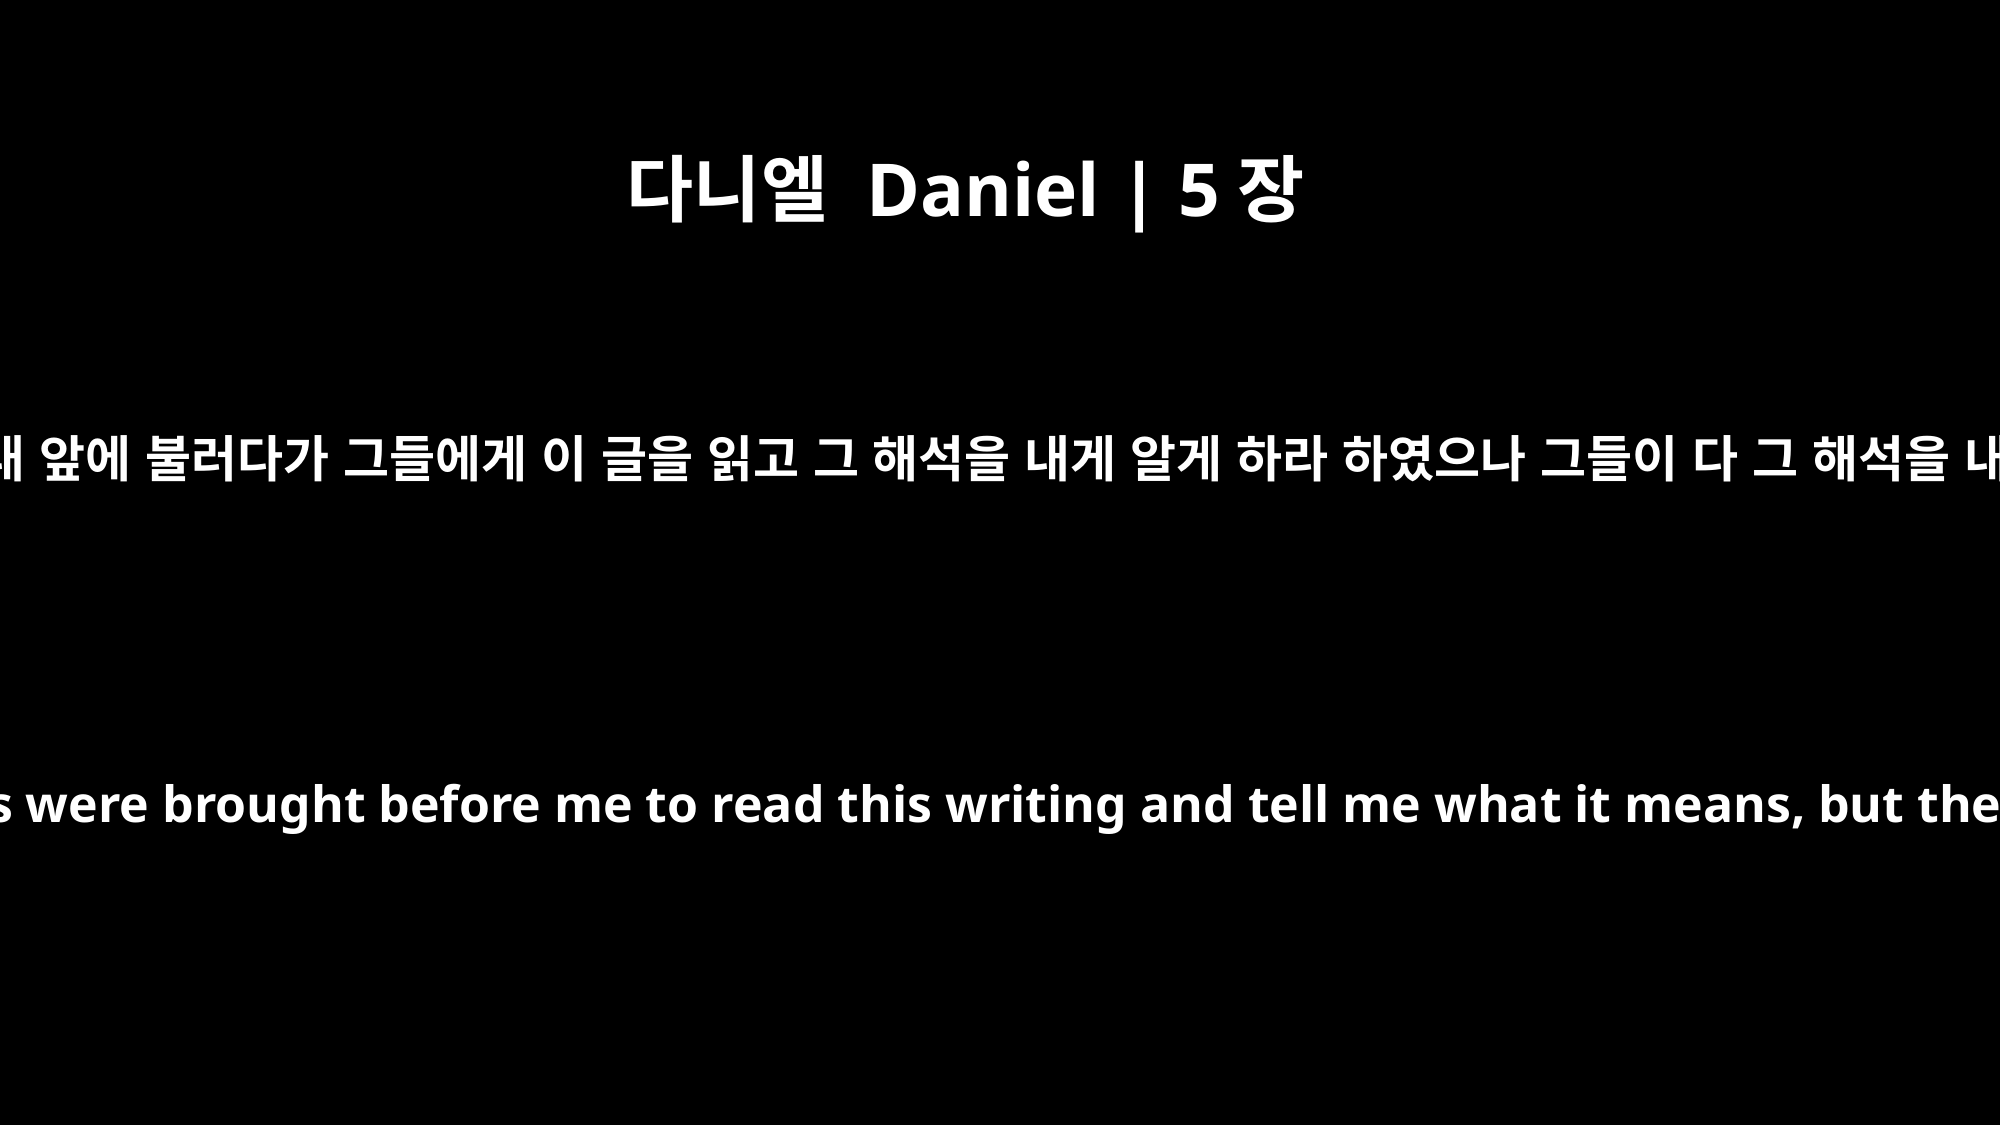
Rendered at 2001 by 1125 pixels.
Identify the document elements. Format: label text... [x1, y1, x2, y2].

text_box The wise men and enchanters were brought before me to read this writing and tell me what it means, but they could not explain it. [0, 764, 2000, 840]
text_box 다니엘 Daniel | 5장 [611, 136, 1320, 239]
text_box 15 지금 여러 지혜자와 술객을 내 앞에 불러다가 그들에게 이 글을 읽고 그 해석을 내게 알게 하라 하였으나 그들이 다 그 해석을 내게 보이지 못하였느니라 [0, 359, 2000, 495]
